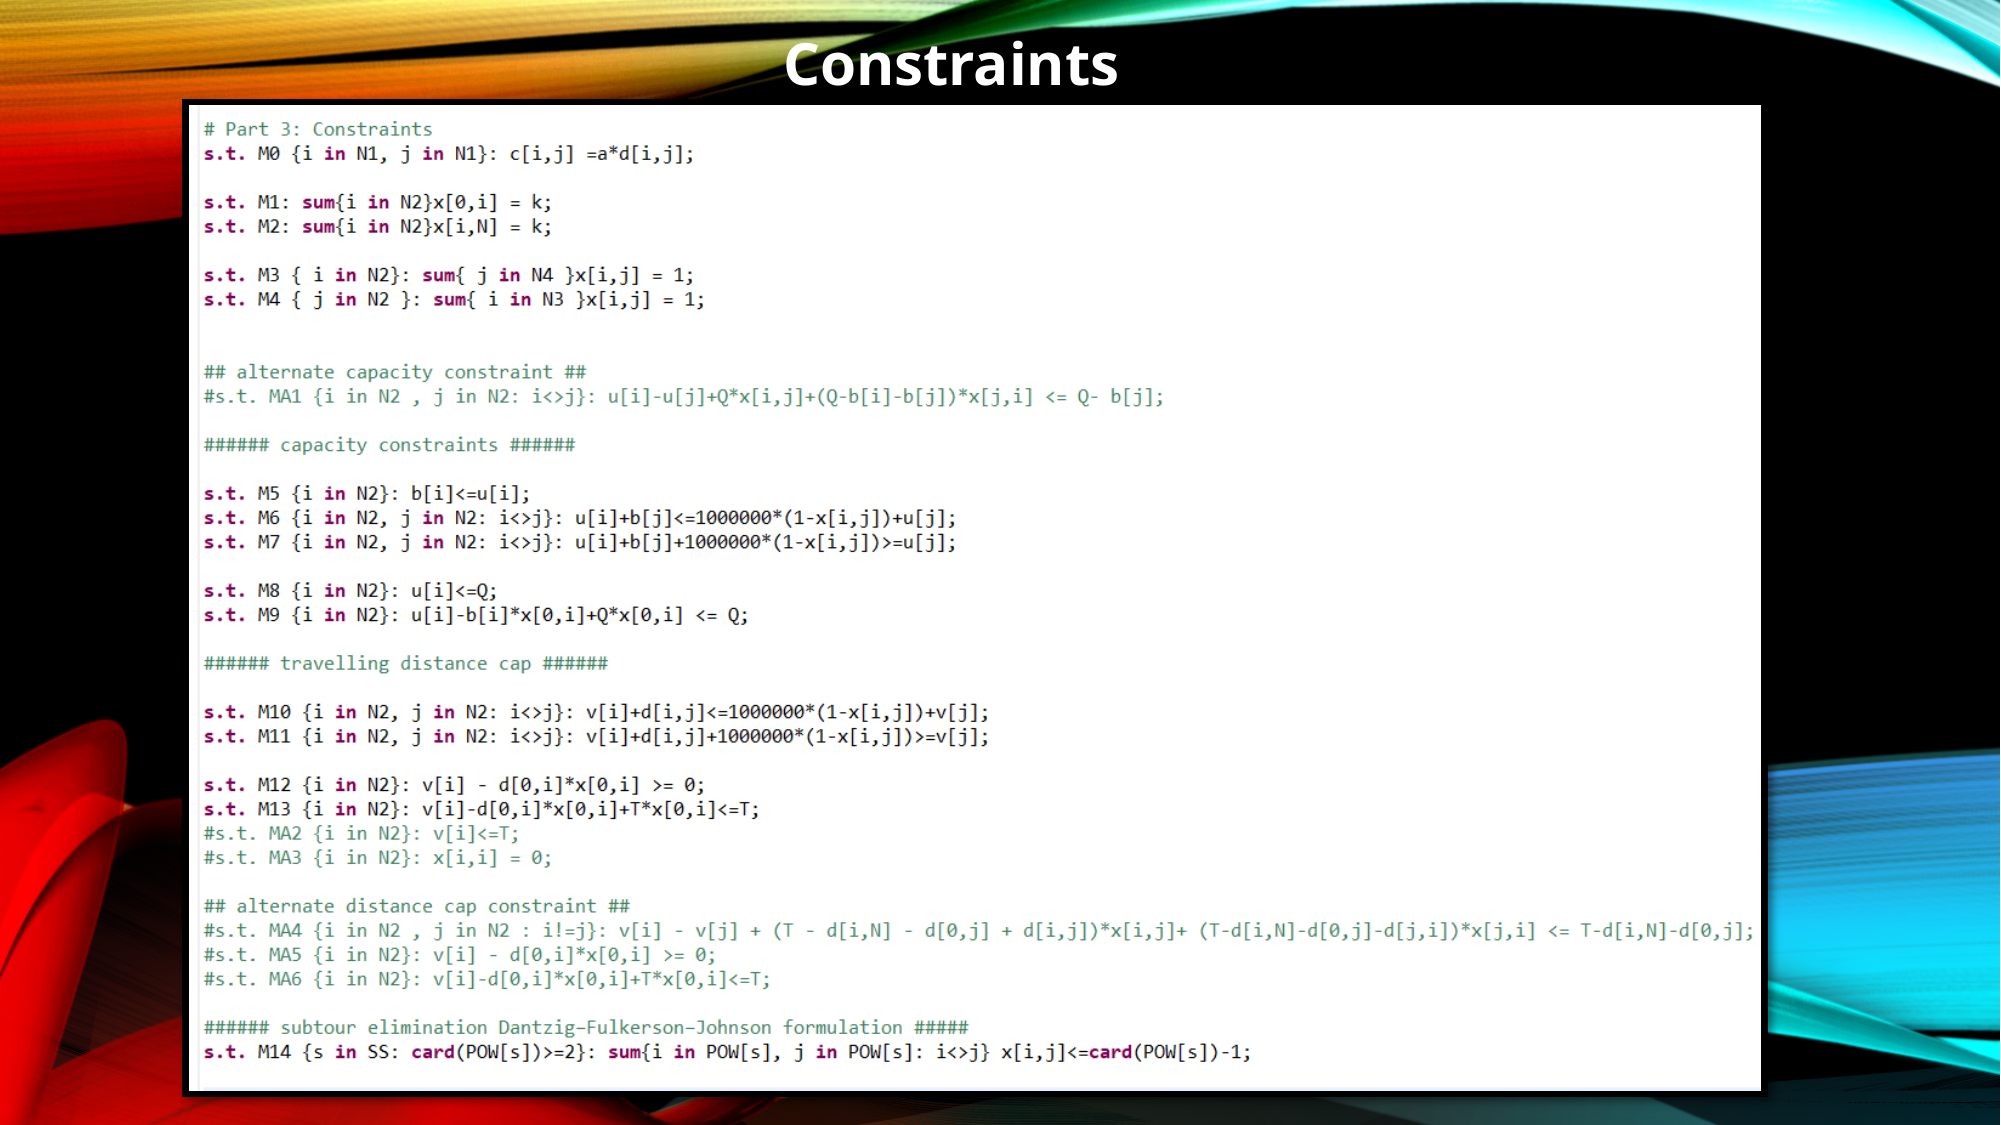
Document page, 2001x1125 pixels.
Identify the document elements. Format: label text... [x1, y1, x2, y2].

picture [188, 104, 1762, 1092]
text_box Constraints [768, 19, 1135, 97]
picture [0, 717, 2000, 1125]
picture [0, 0, 2000, 237]
